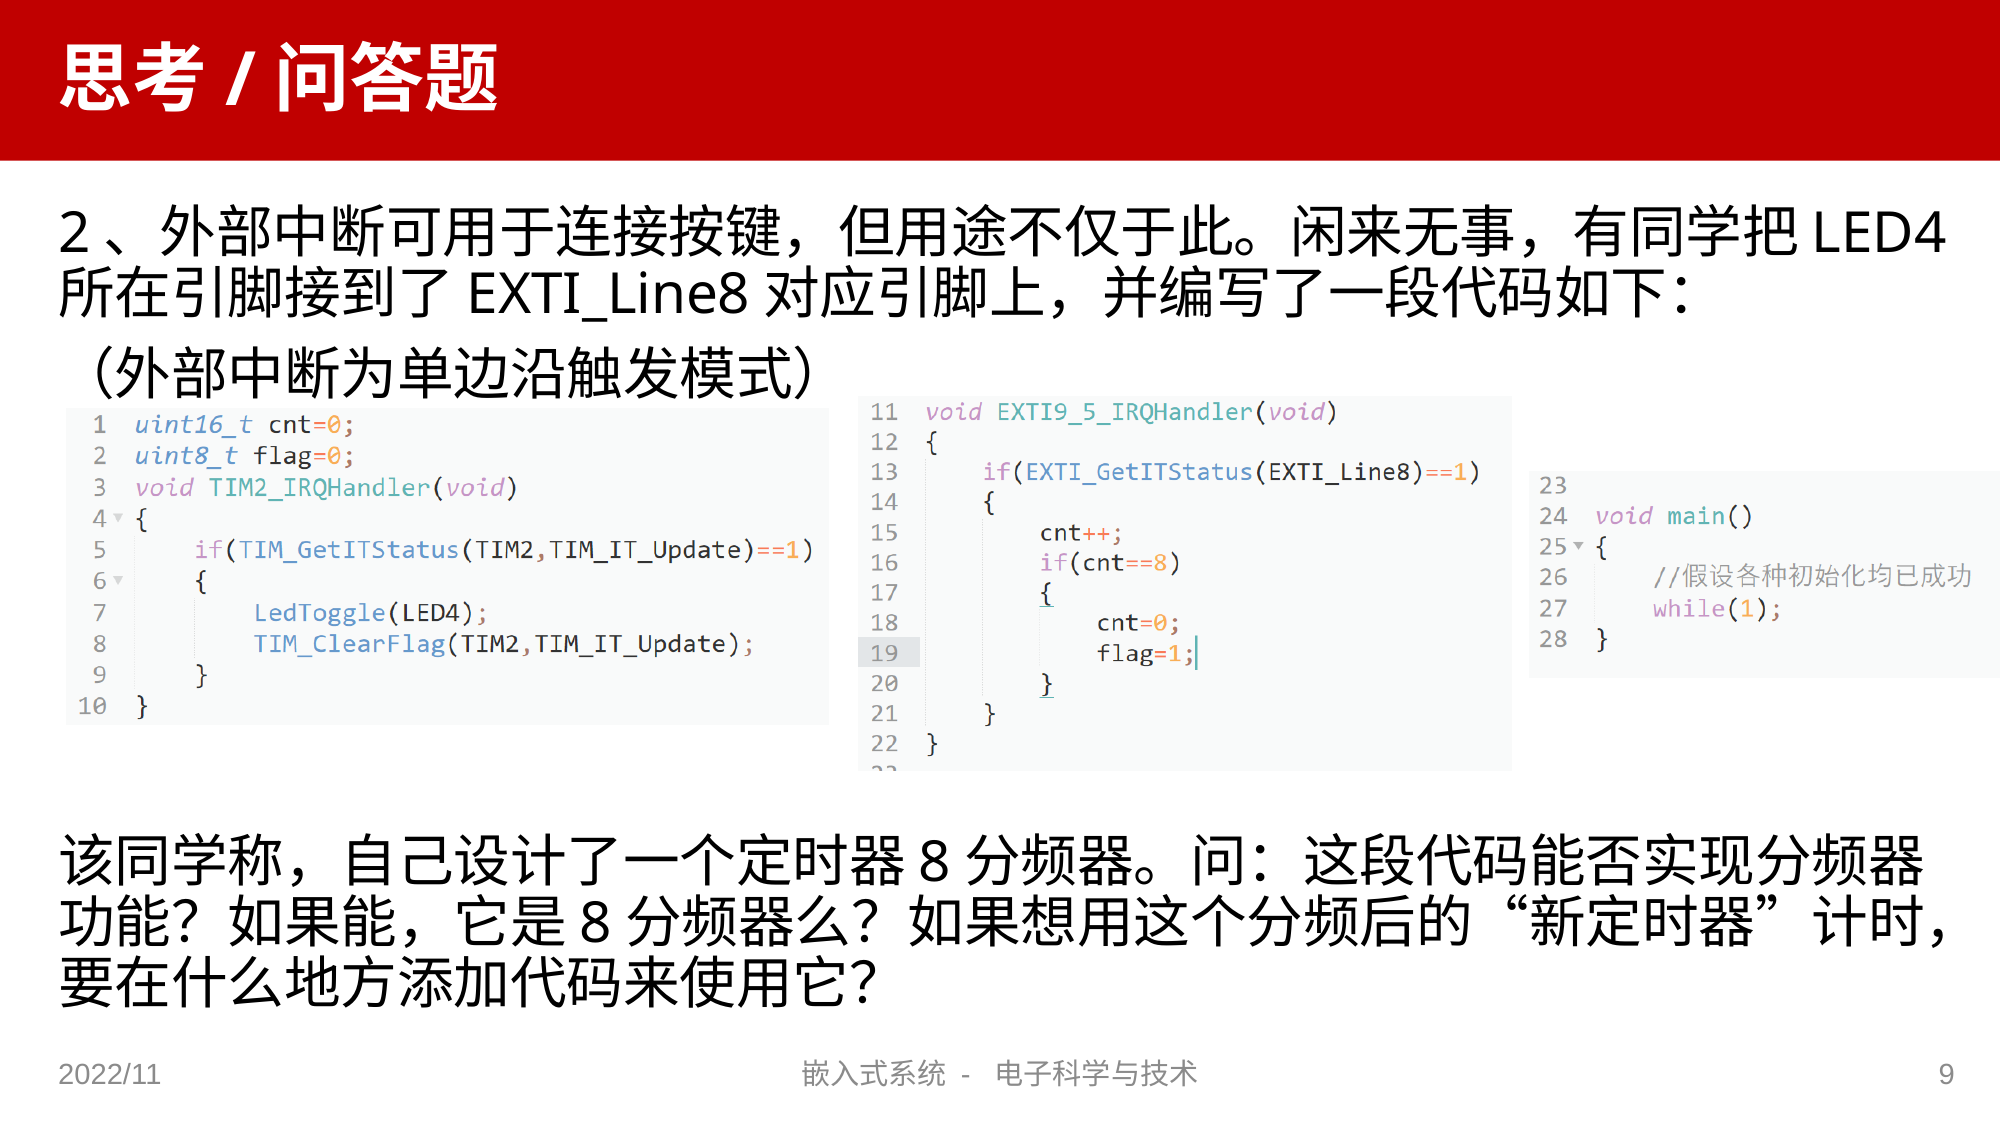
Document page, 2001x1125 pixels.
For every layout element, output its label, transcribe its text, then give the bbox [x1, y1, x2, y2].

picture [66, 408, 829, 725]
title 思考/问答题 [42, 19, 1768, 144]
picture [858, 396, 1512, 771]
picture [1529, 471, 2000, 678]
slide_number 2022/11 [43, 1042, 494, 1103]
list 2、外部中断可用于连接按键，但用途不仅于此。闲来无事，有同学把LED4所在引脚接到了EXTI_Line8对应引脚上，并编写了一段代码如下： （外部中断为单边沿触发模式） 该同学称，自己设计了一个定时器8分频器。问：这段代码能否实现分频器功能？如果能，它是8分频器么？如果想用这个分频后的“新定时器”计时，要在什么地方添加代码来使用它？ [43, 196, 1970, 1024]
slide_number 9 [1519, 1042, 1970, 1103]
footer 嵌入式系统 - 电子科学与技术 [662, 1042, 1338, 1103]
